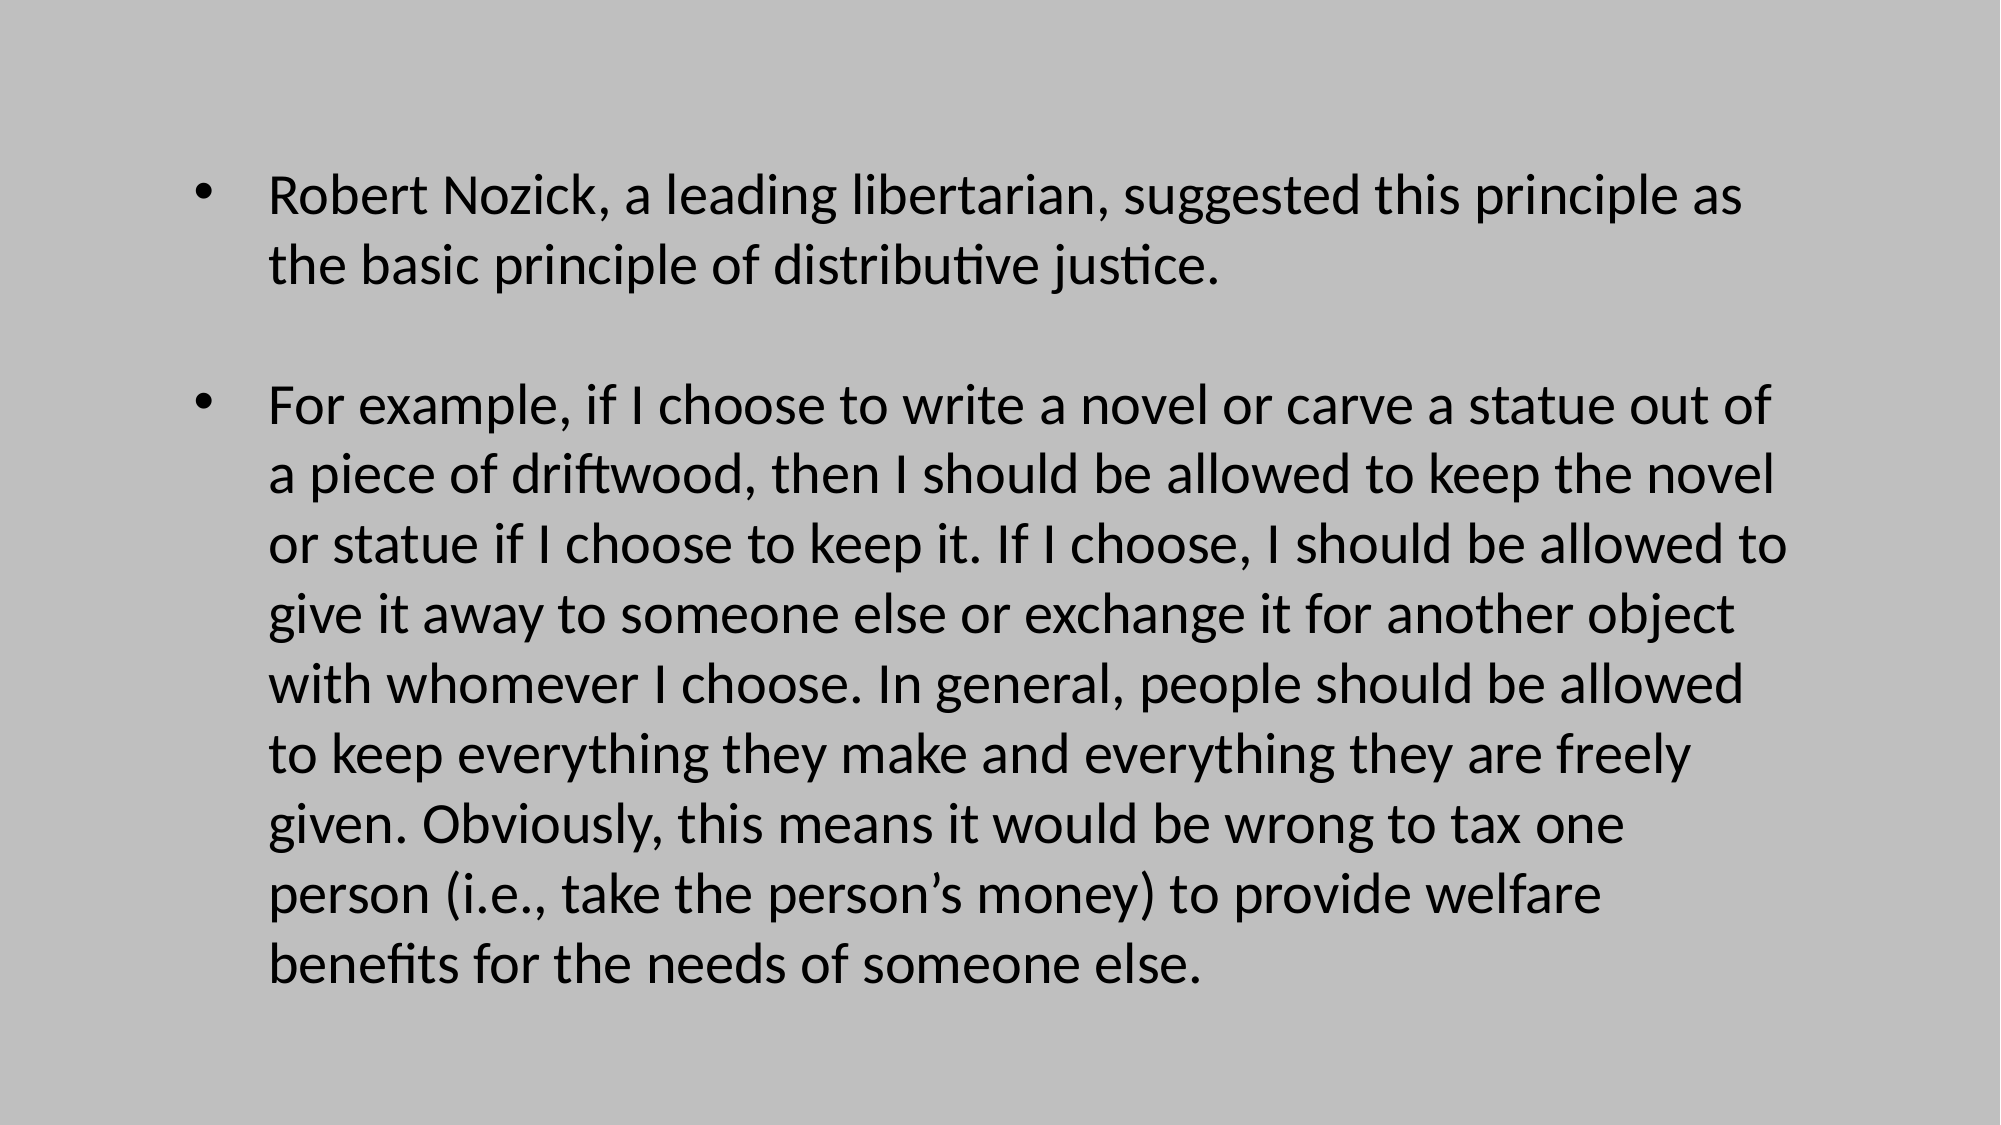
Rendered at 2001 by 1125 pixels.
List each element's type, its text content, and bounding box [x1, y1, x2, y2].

text_box Robert Nozick, a leading libertarian, suggested this principle as the basic principle of distributive justice. For example, if I choose to write a novel or carve a statue out of a piece of driftwood, then I should be allowed to keep the novel or statue if I choose to keep it. If I choose, I should be allowed to give it away to someone else or exchange it for another object with whomever I choose. In general, people should be allowed to keep everything they make and everything they are freely given. Obviously, this means it would be wrong to tax one person (i.e., take the person’s money) to provide welfare benefits for the needs of someone else. [178, 148, 1806, 1003]
